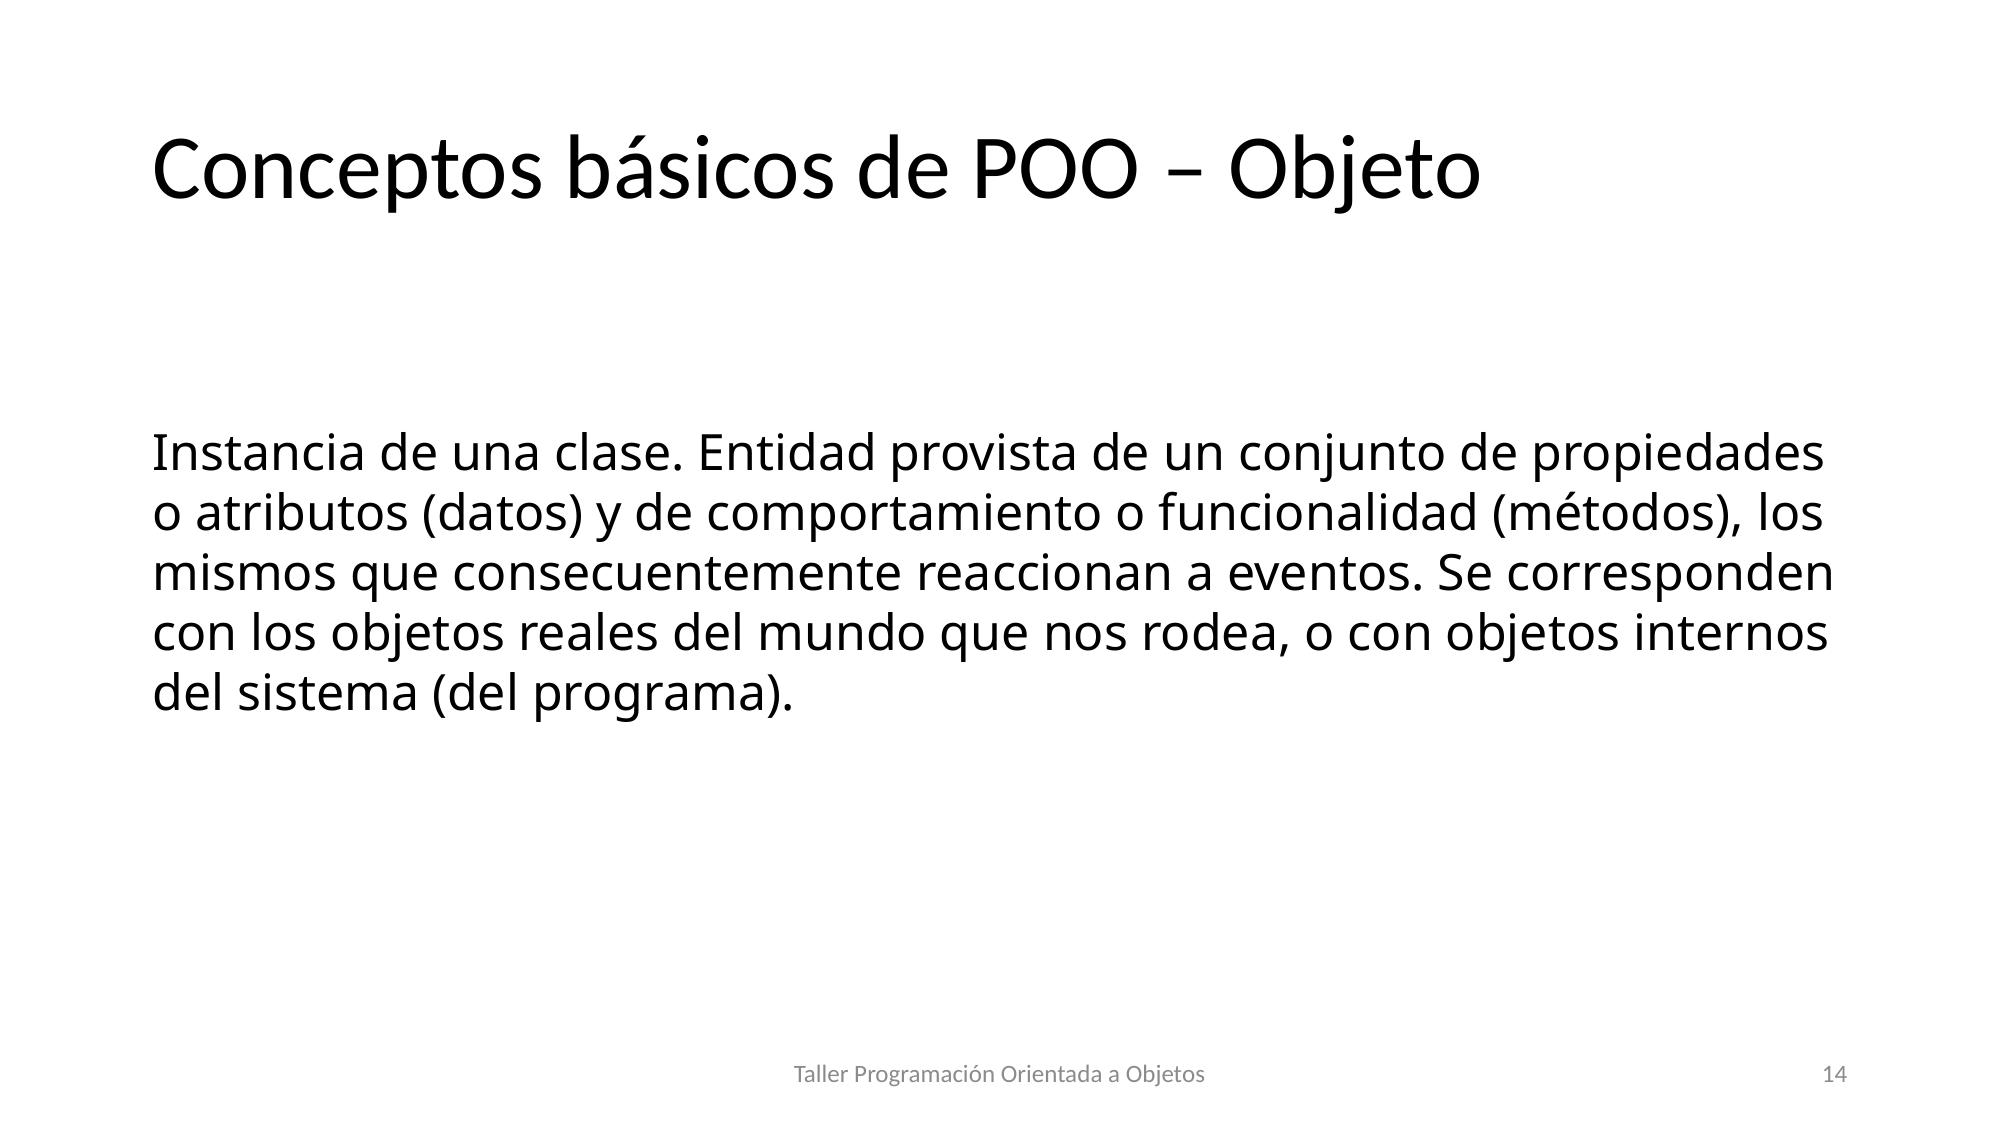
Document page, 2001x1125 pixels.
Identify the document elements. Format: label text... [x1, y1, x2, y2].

footer Taller Programación Orientada a Objetos [662, 1042, 1338, 1103]
slide_number 14 [1412, 1042, 1863, 1103]
list Instancia de una clase. Entidad provista de un conjunto de propiedades o atributos (datos) y de comportamiento o funcionalidad (métodos), los mismos que consecuentemente reaccionan a eventos. Se corresponden con los objetos reales del mundo que nos rodea, o con objetos internos del sistema (del programa). [137, 412, 1863, 763]
title Conceptos básicos de POO – Objeto [137, 59, 1863, 278]
